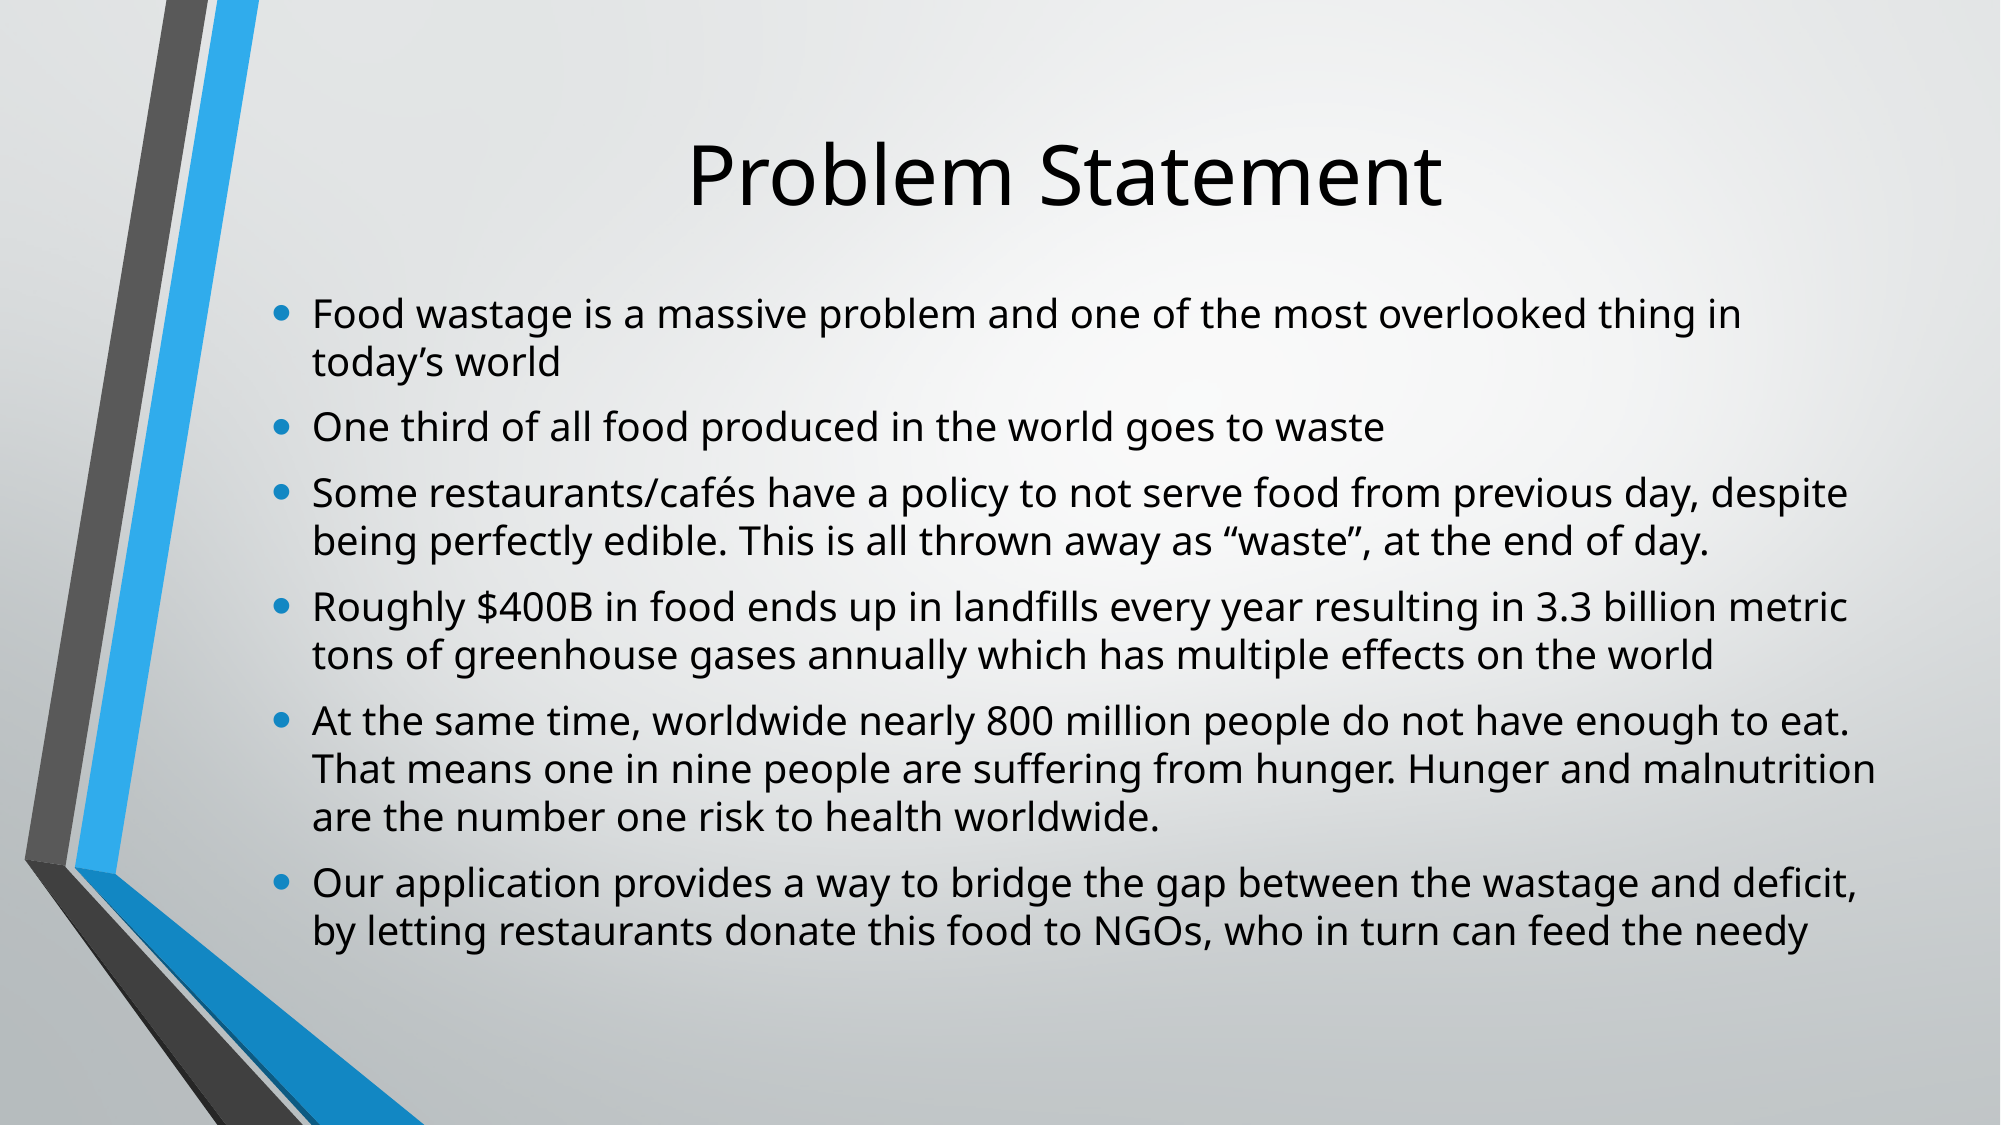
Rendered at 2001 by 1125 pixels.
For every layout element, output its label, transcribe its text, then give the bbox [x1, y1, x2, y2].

title Problem Statement [243, 112, 1887, 232]
list Food wastage is a massive problem and one of the most overlooked thing in today’s world One third of all food produced in the world goes to waste Some restaurants/cafés have a policy to not serve food from previous day, despite being perfectly edible. This is all thrown away as “waste”, at the end of day. Roughly $400B in food ends up in landfills every year resulting in 3.3 billion metric tons of greenhouse gases annually which has multiple effects on the world At the same time, worldwide nearly 800 million people do not have enough to eat. That means one in nine people are suffering from hunger. Hunger and malnutrition are the number one risk to health worldwide. Our application provides a way to bridge the gap between the wastage and deficit, by letting restaurants donate this food to NGOs, who in turn can feed the needy [256, 261, 1900, 980]
